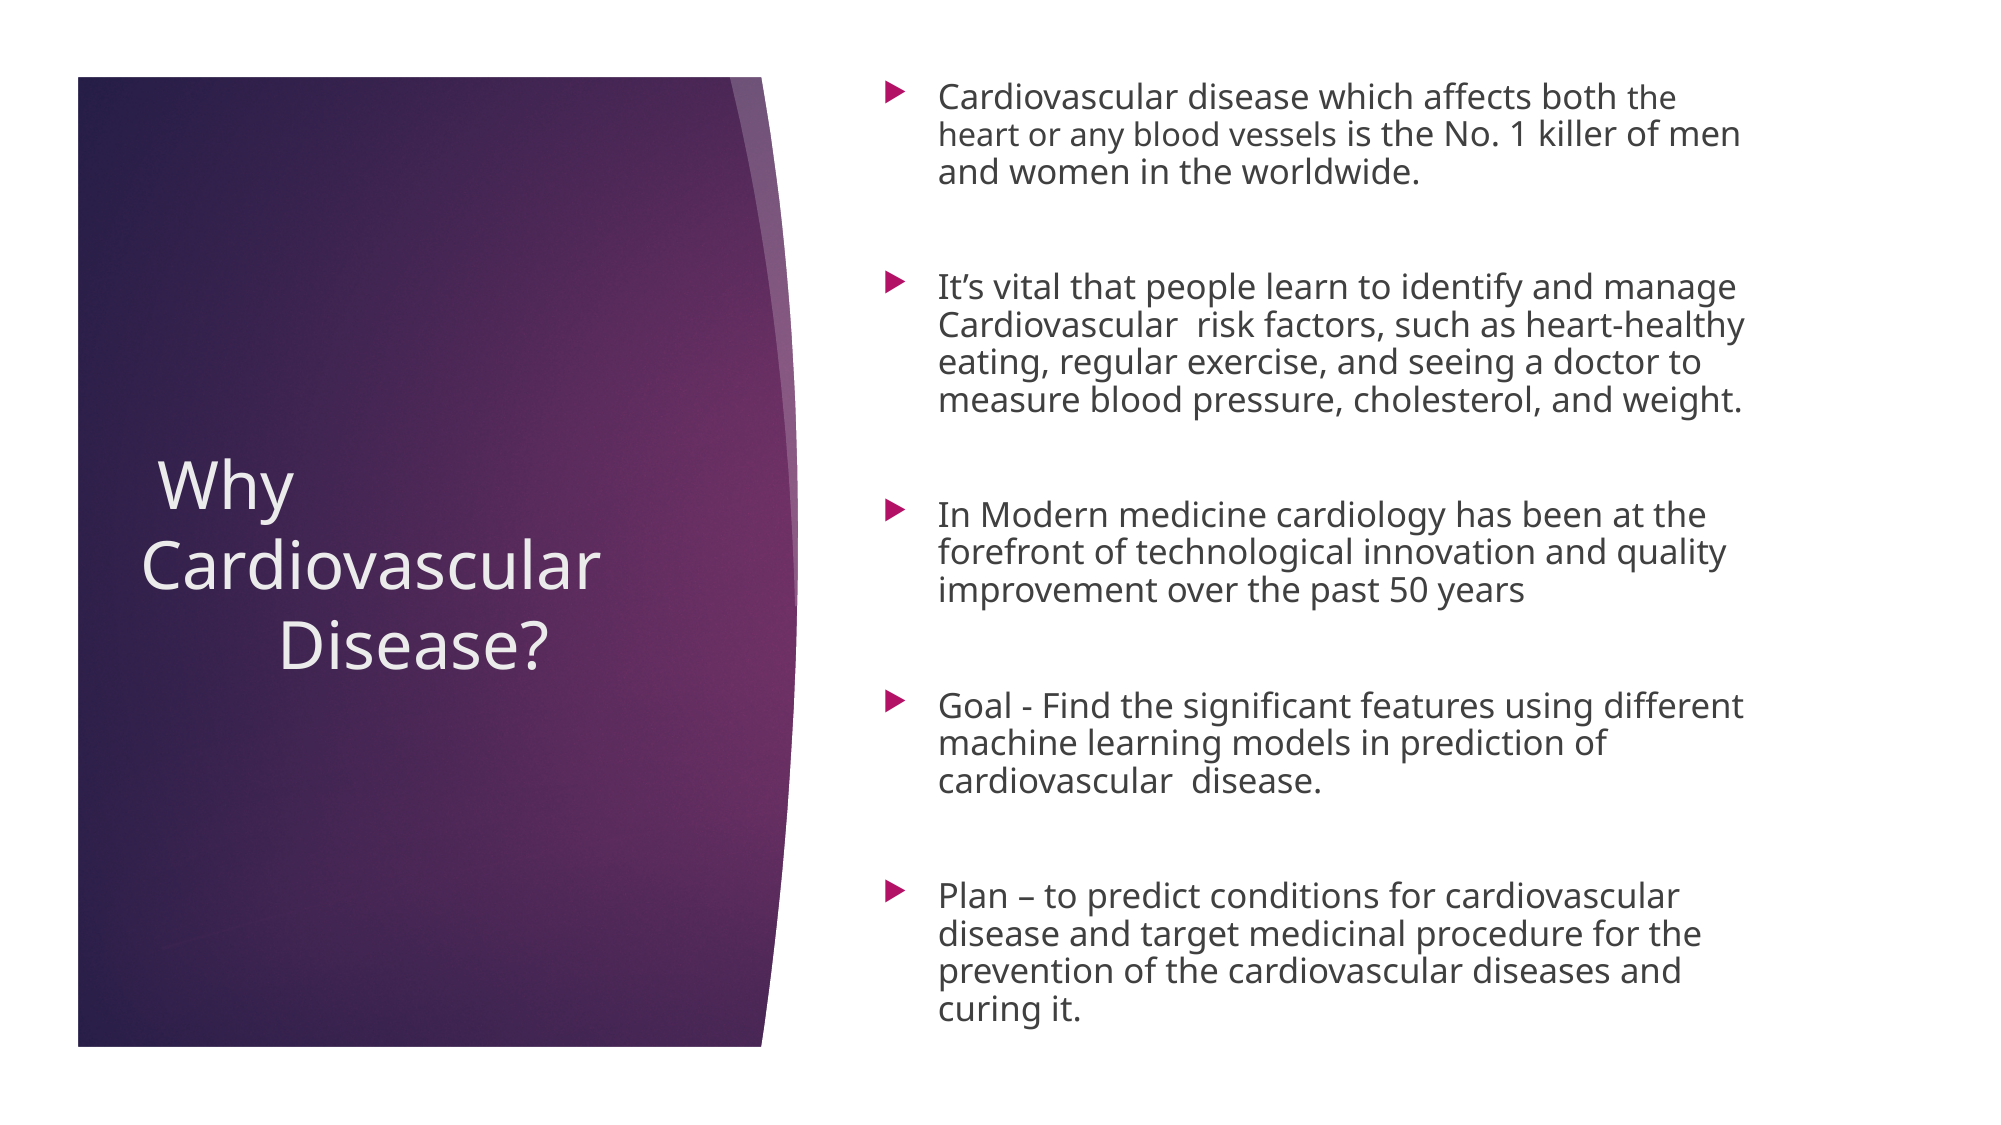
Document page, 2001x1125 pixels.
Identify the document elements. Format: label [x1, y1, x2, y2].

text_box [0, 0, 2000, 1125]
